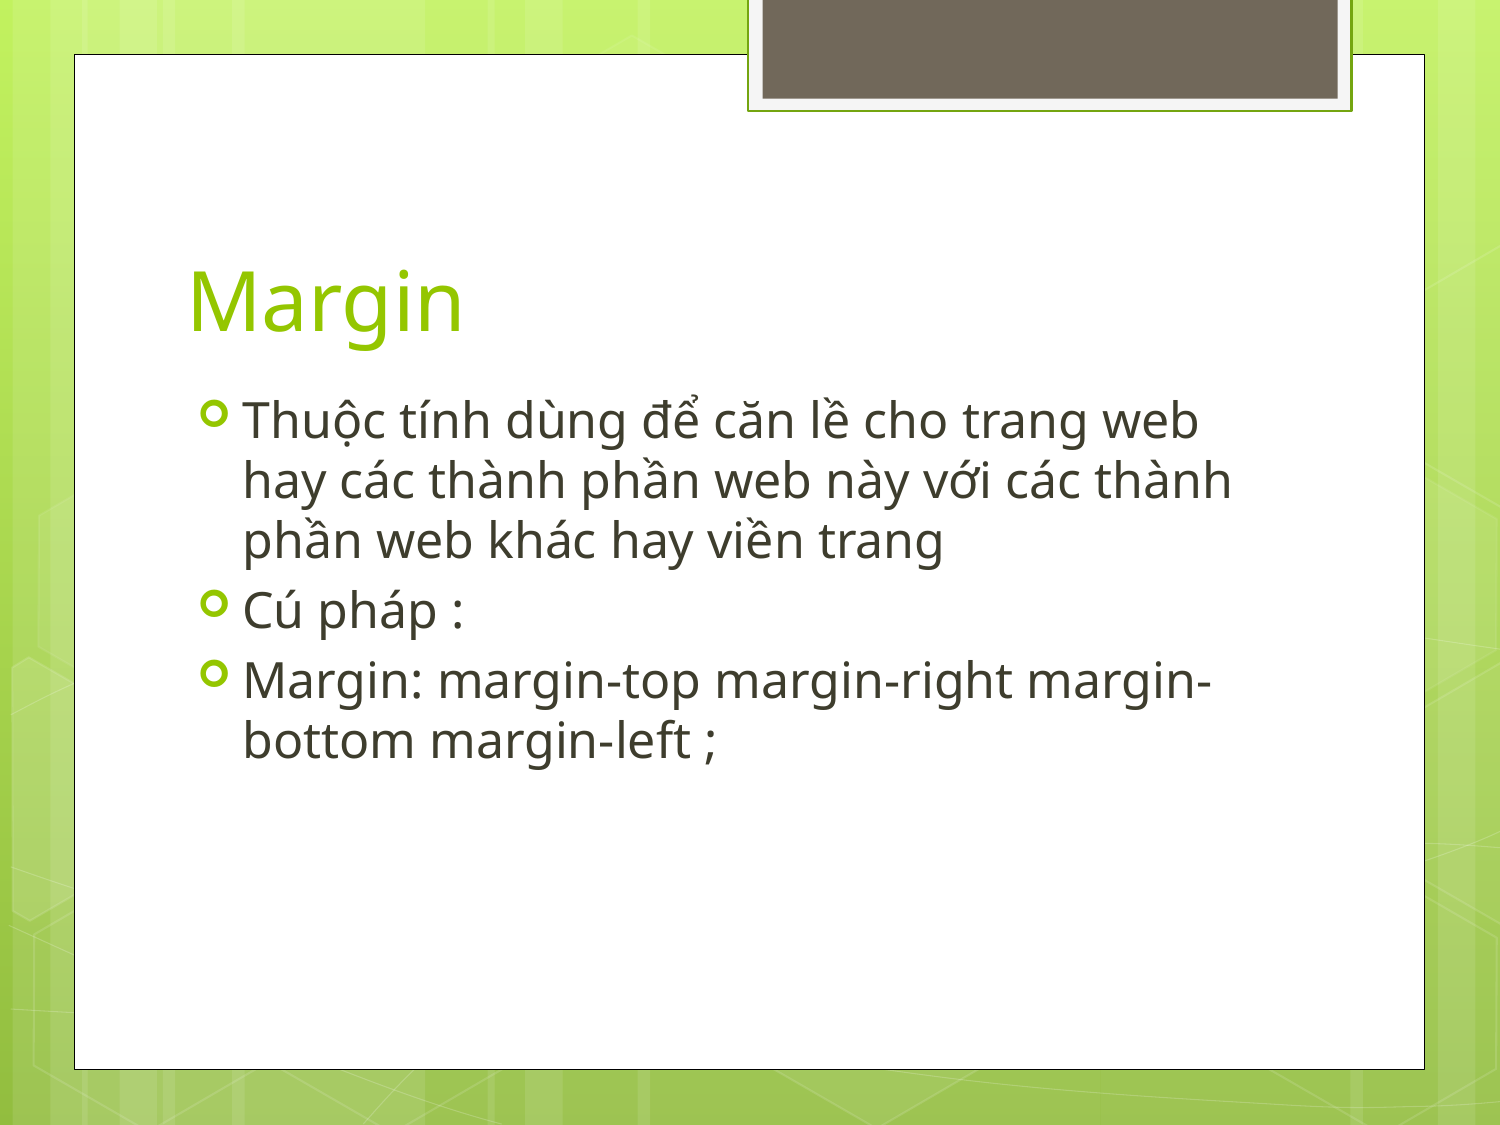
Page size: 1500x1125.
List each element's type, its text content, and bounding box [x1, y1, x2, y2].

list Thuộc tính dùng để căn lề cho trang web hay các thành phần web này với các thành phần web khác hay viền trang Cú pháp : Margin: margin-top margin-right margin-bottom margin-left ; [171, 381, 1283, 957]
title Margin [171, 168, 1324, 357]
